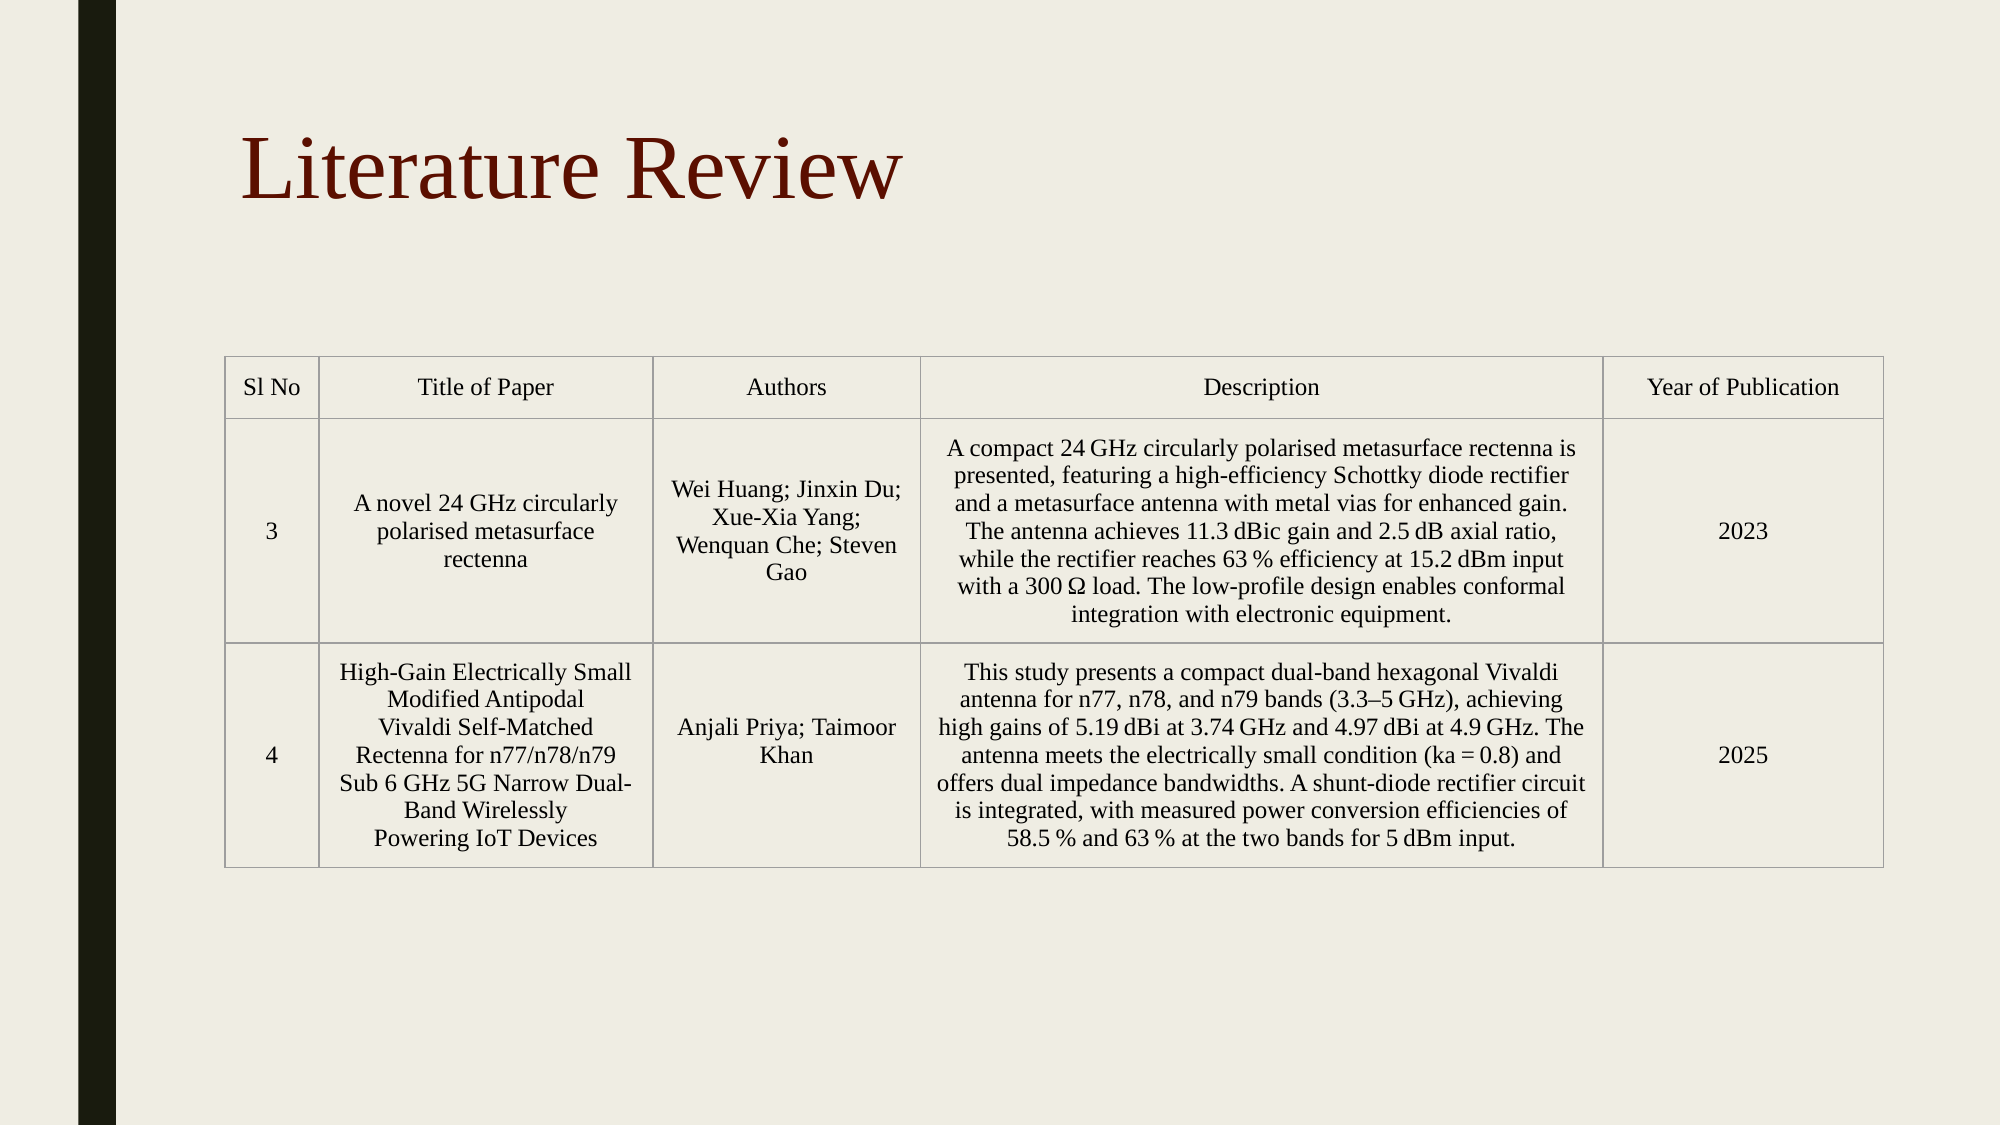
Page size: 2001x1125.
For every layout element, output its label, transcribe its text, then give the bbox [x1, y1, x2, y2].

table_header Description [921, 357, 1602, 418]
table_cell Anjali Priya; Taimoor Khan [654, 644, 920, 867]
table_header Authors [654, 357, 920, 418]
table_header Year of Publication [1604, 357, 1883, 418]
table_cell A compact 24 GHz circularly polarised metasurface rectenna is presented, featuring a high-efficiency Schottky diode rectifier and a metasurface antenna with metal vias for enhanced gain. The antenna achieves 11.3 dBic gain and 2.5 dB axial ratio, while the rectifier reaches 63 % efficiency at 15.2 dBm input with a 300 Ω load. The low-profile design enables conformal integration with electronic equipment. [921, 419, 1602, 642]
title Literature Review [225, 112, 1800, 356]
table_cell A novel 24 GHz circularly polarised metasurface rectenna [320, 419, 652, 642]
table_header Sl No [226, 357, 318, 418]
table_cell 2025 [1604, 644, 1883, 867]
table_cell This study presents a compact dual-band hexagonal Vivaldi antenna for n77, n78, and n79 bands (3.3–5 GHz), achieving high gains of 5.19 dBi at 3.74 GHz and 4.97 dBi at 4.9 GHz. The antenna meets the electrically small condition (ka = 0.8) and offers dual impedance bandwidths. A shunt-diode rectifier circuit is integrated, with measured power conversion efficiencies of 58.5 % and 63 % at the two bands for 5 dBm input. [921, 644, 1602, 867]
table_cell Wei Huang; Jinxin Du; Xue-Xia Yang; Wenquan Che; Steven Gao [654, 419, 920, 642]
table_cell 2023 [1604, 419, 1883, 642]
table_cell 3 [226, 419, 318, 642]
table_cell 4 [226, 644, 318, 867]
table_cell High-Gain Electrically Small Modified Antipodal Vivaldi Self-Matched Rectenna for n77/n78/n79 Sub 6 GHz 5G Narrow Dual-Band Wirelessly Powering IoT Devices [320, 644, 652, 867]
table_header Title of Paper [320, 357, 652, 418]
